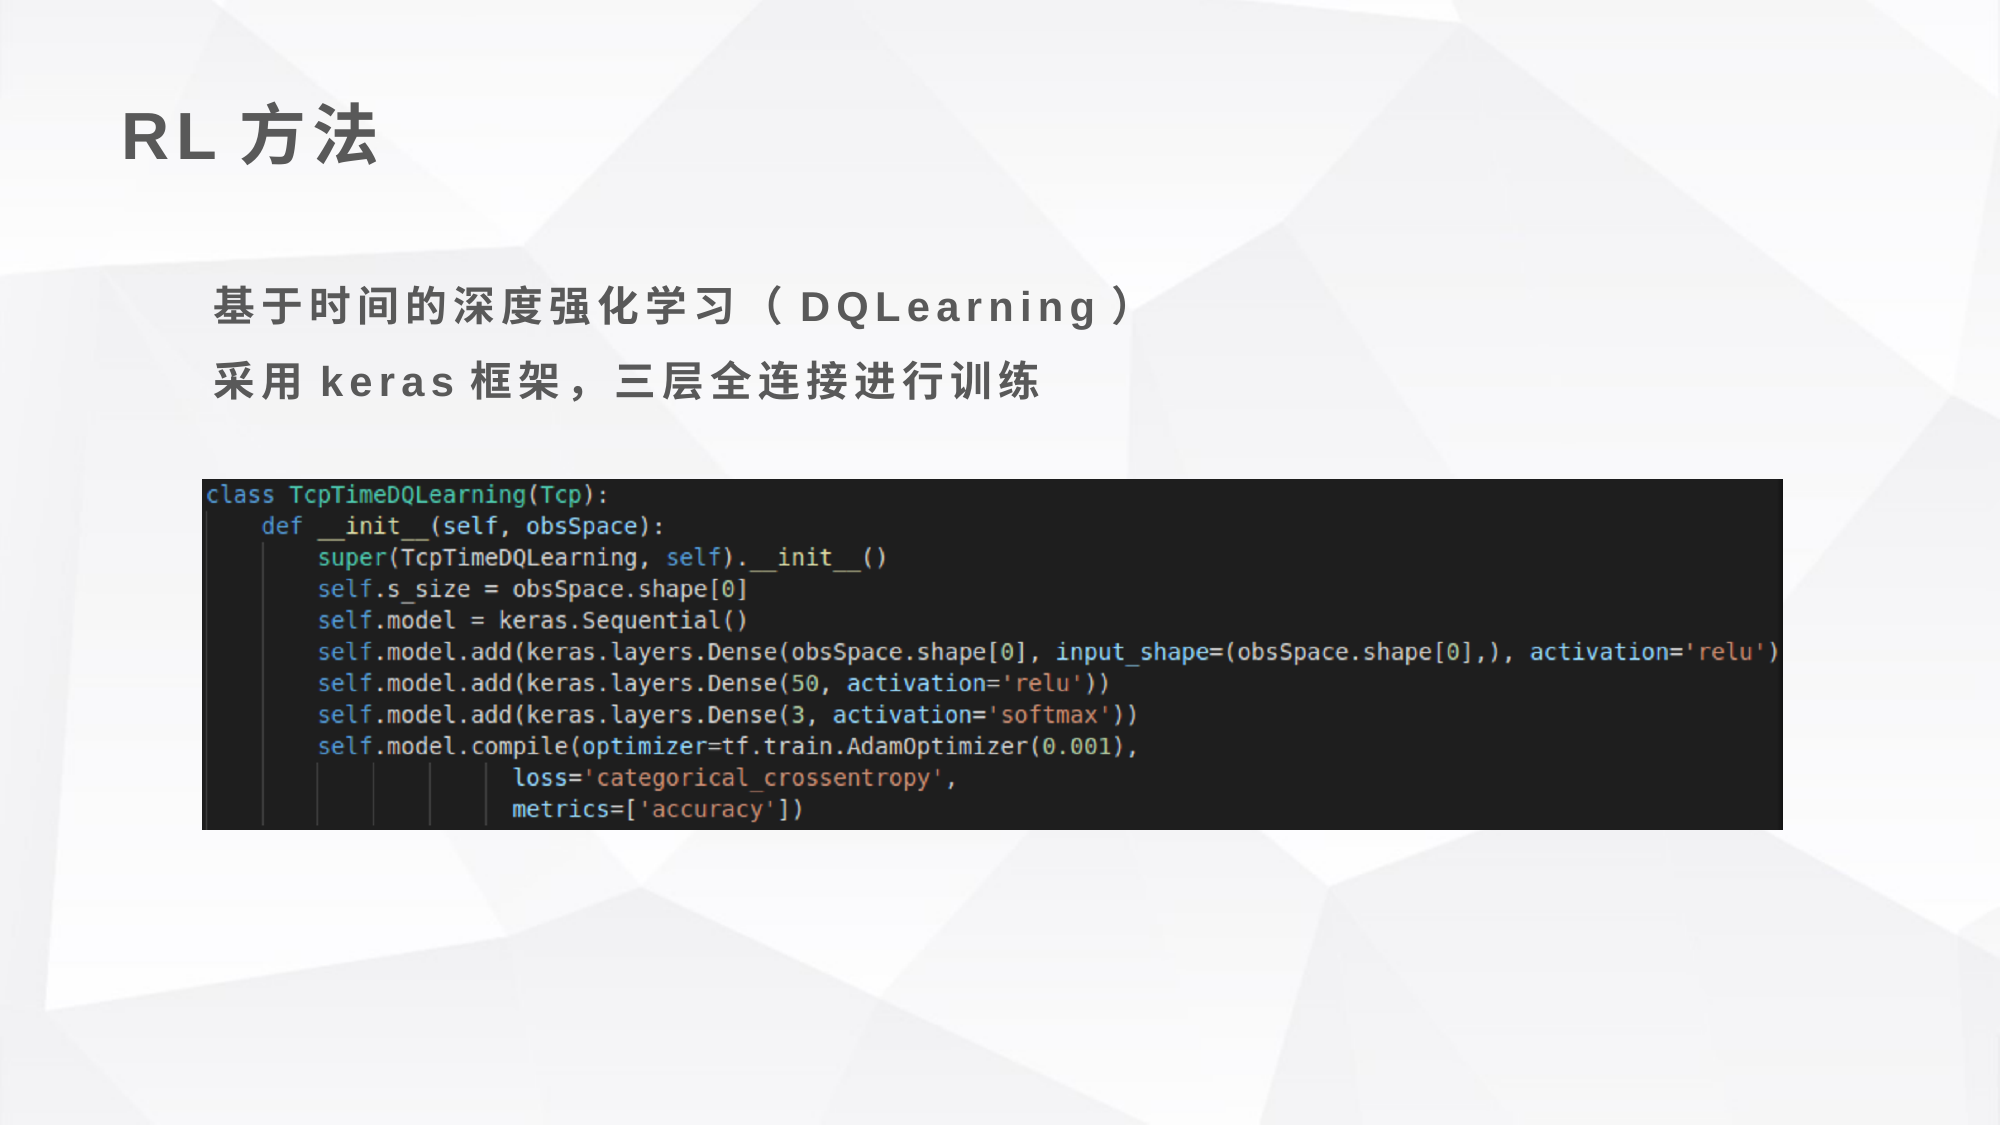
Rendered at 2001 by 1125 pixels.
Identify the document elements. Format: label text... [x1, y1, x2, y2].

text_box RL方法 [107, 85, 394, 181]
text_box 基于时间的深度强化学习（DQLearning） 采用keras框架，三层全连接进行训练 [199, 247, 1169, 412]
picture [0, 0, 2000, 1125]
